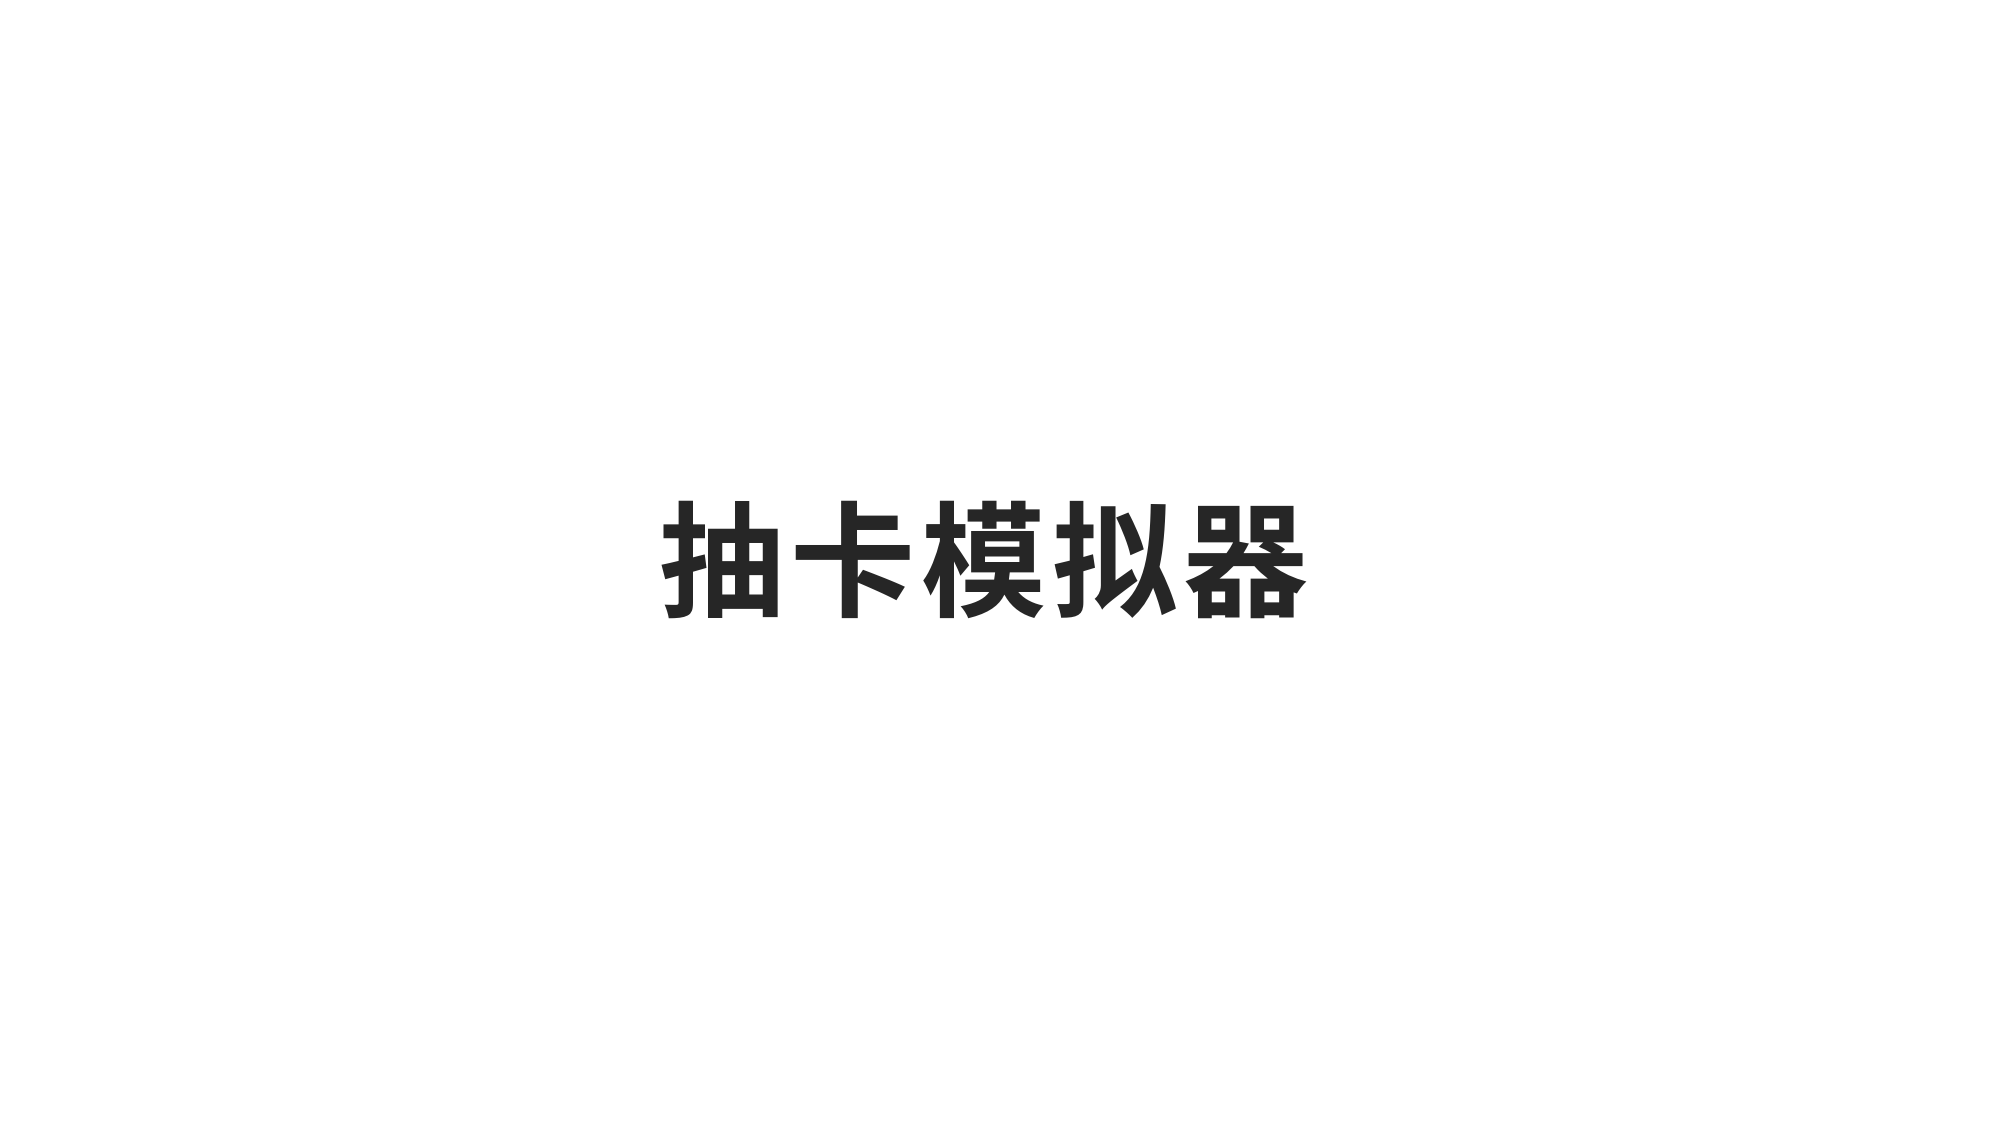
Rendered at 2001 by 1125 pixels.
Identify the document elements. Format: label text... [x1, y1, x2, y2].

title 抽卡模拟器 [180, 219, 1789, 641]
